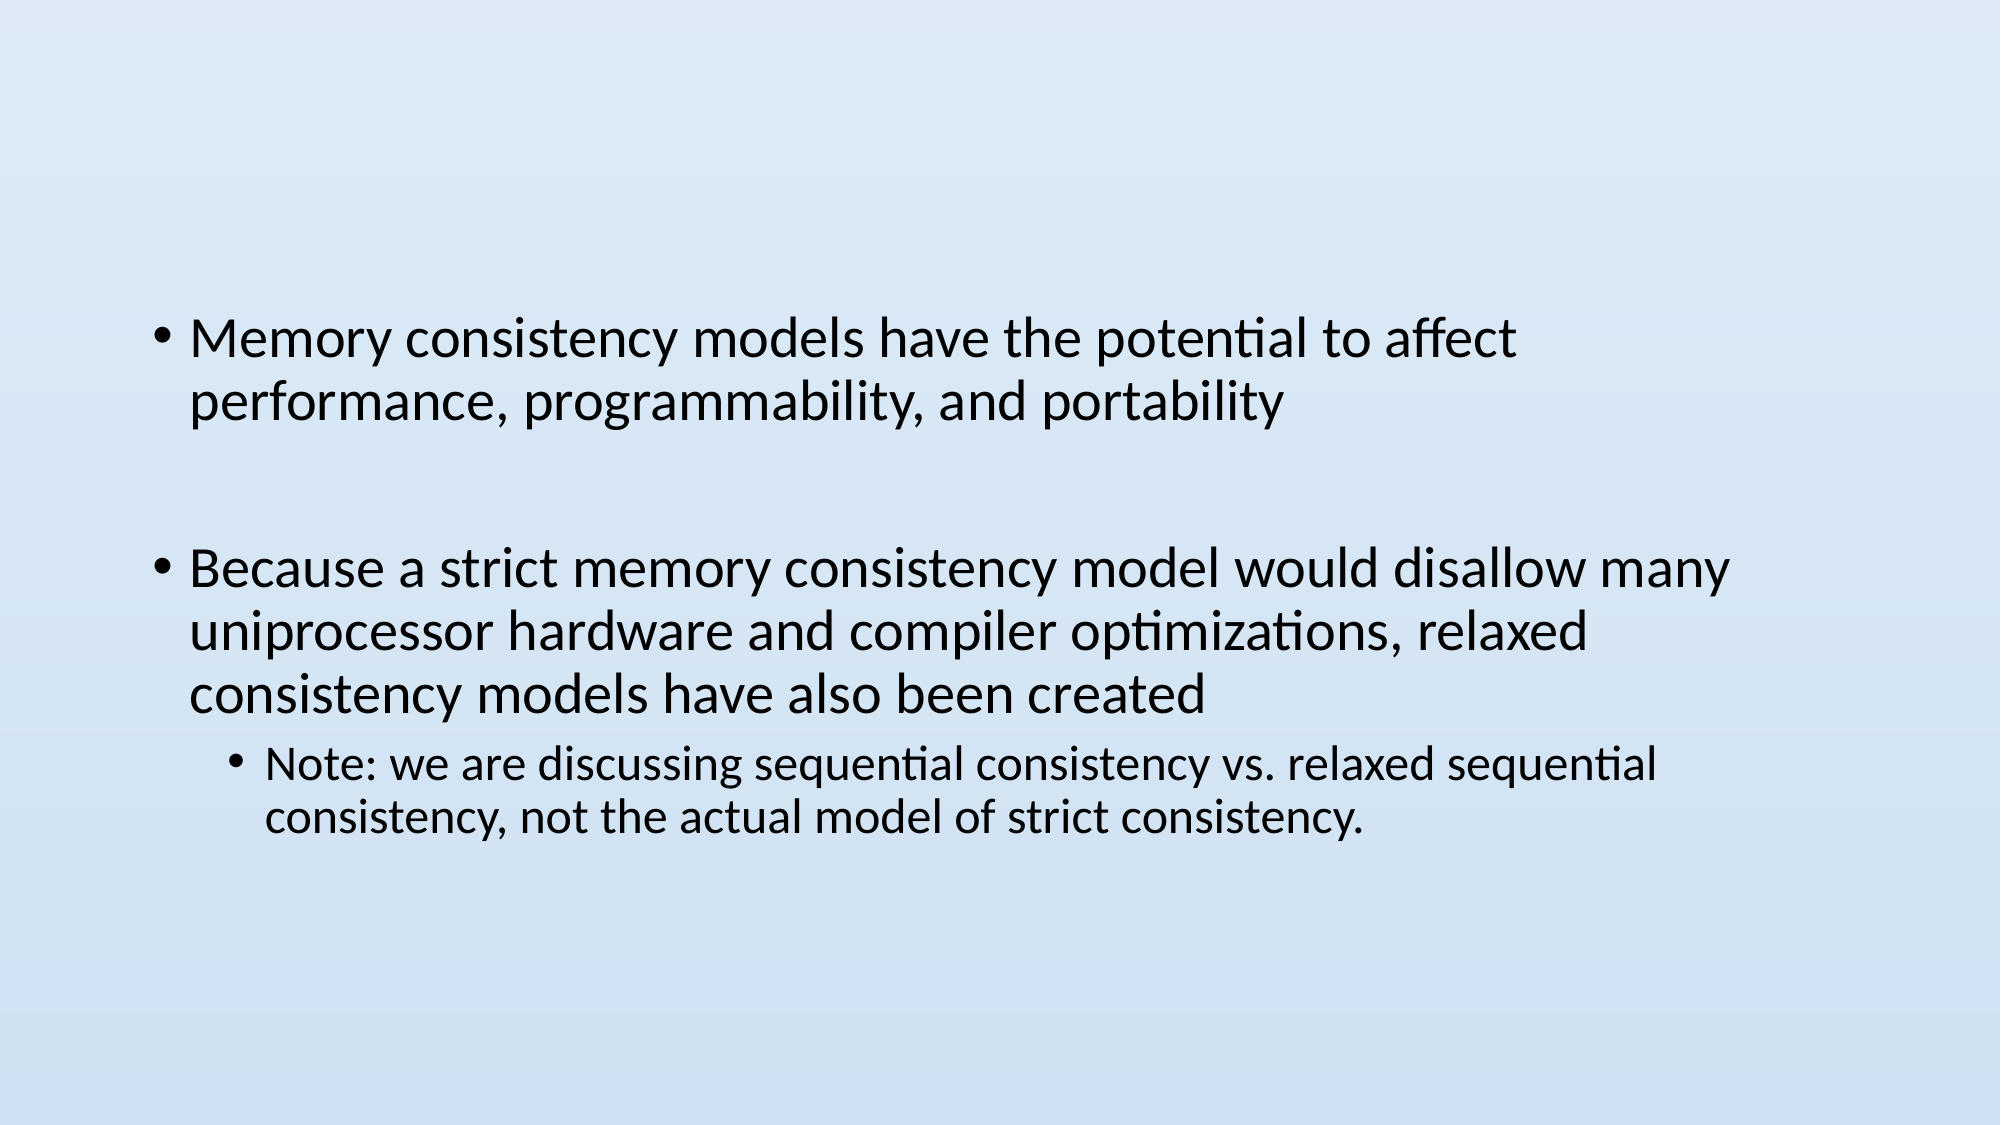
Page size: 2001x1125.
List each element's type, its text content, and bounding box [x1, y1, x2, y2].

list Memory consistency models have the potential to affect performance, programmability, and portability Because a strict memory consistency model would disallow many uniprocessor hardware and compiler optimizations, relaxed consistency models have also been created Note: we are discussing sequential consistency vs. relaxed sequential consistency, not the actual model of strict consistency. [137, 299, 1863, 1014]
